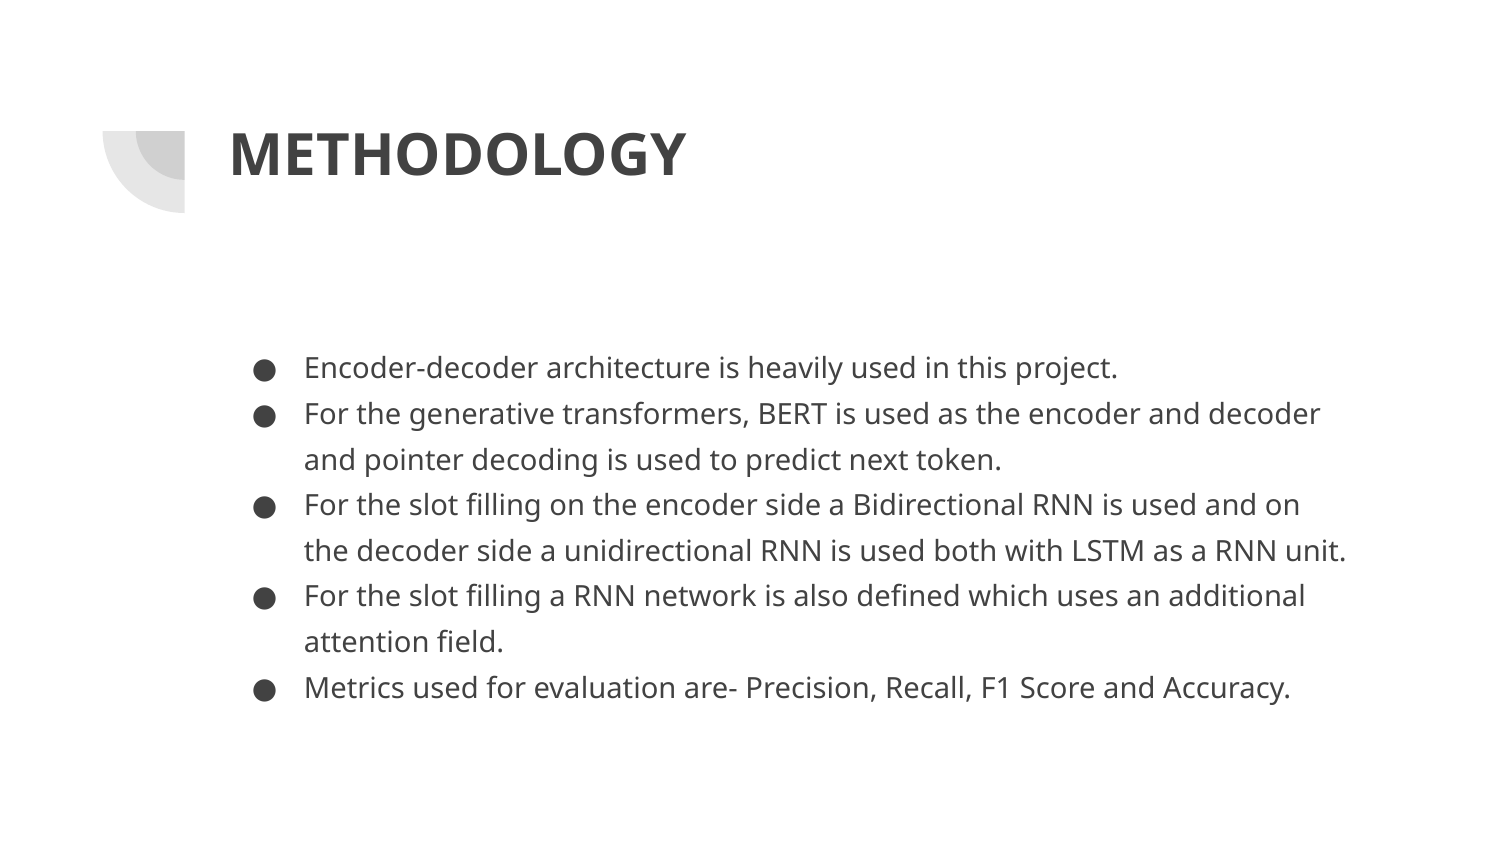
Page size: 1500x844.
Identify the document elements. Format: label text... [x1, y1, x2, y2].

list Encoder-decoder architecture is heavily used in this project. For the generative transformers, BERT is used as the encoder and decoder and pointer decoding is used to predict next token. For the slot filling on the encoder side a Bidirectional RNN is used and on the decoder side a unidirectional RNN is used both with LSTM as a RNN unit. For the slot filling a RNN network is also defined which uses an additional attention field. Metrics used for evaluation are- Precision, Recall, F1 Score and Accuracy. [213, 326, 1368, 744]
title METHODOLOGY [213, 98, 1368, 263]
